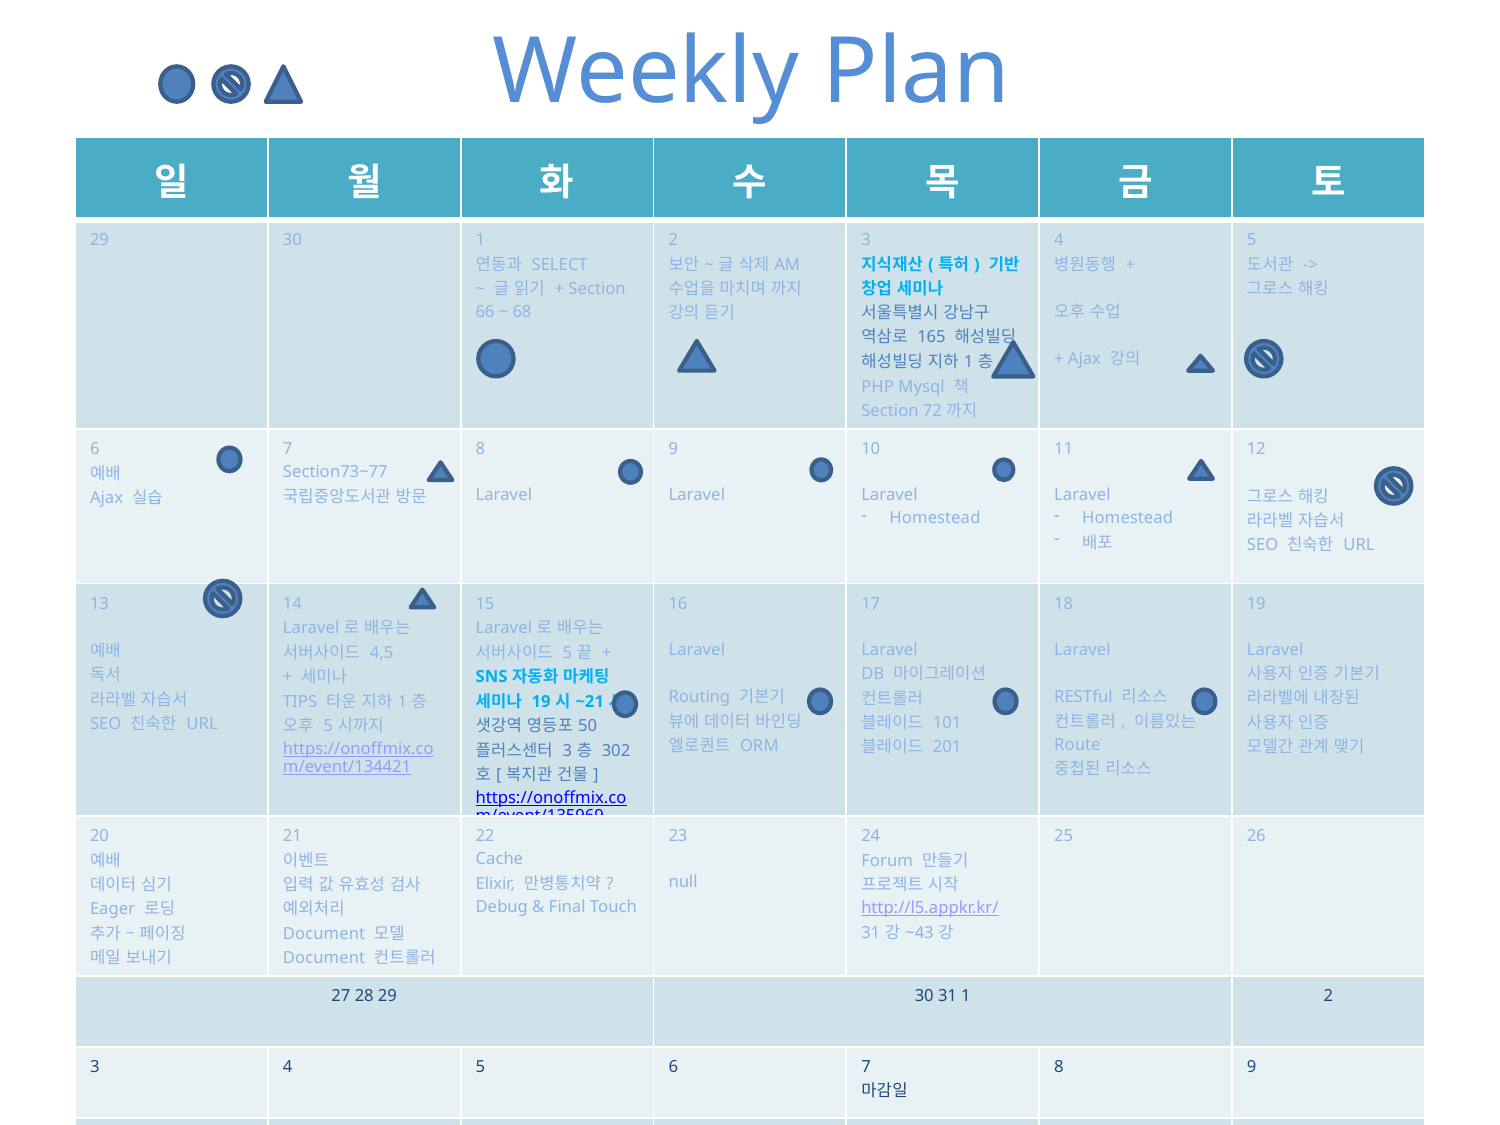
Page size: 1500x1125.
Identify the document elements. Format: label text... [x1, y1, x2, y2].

table_cell 24 Forum 만들기 프로젝트 시작 http://l5.appkr.kr/ 31강~43강 [847, 817, 1038, 975]
table_cell 29 [76, 223, 267, 428]
table_cell 22 Cache Elixir, 만병통치약? Debug & Final Touch [462, 817, 653, 975]
table_cell 13 [654, 1119, 845, 1125]
table_header 금 [1040, 138, 1231, 217]
table_cell 7 마감일 [847, 1048, 1038, 1117]
table_cell 21 이벤트 입력 값 유효성 검사 예외처리 Document 모델 Document 컨트롤러 [269, 817, 460, 975]
table_cell 13 예배 독서 라라벨 자습서 SEO 친숙한 URL [76, 584, 267, 815]
table_header 화 [462, 138, 653, 217]
table_cell 14 [847, 1119, 1038, 1125]
table_cell 5 도서관 -> 그로스 해킹 [1233, 223, 1424, 428]
table_cell 20 예배 데이터 심기 Eager 로딩 추가 – 페이징 메일 보내기 [76, 817, 267, 975]
text_box [992, 687, 1019, 716]
table_cell 25 [1040, 817, 1231, 975]
text_box [1191, 687, 1218, 716]
table_cell 6 [654, 1048, 845, 1117]
table_header 토 [1233, 138, 1424, 217]
table_cell 4 [269, 1048, 460, 1117]
table_header 수 [654, 138, 845, 217]
text_box [617, 458, 644, 485]
table_cell 10 Laravel Homestead [847, 430, 1038, 583]
table_cell 9 Laravel [654, 430, 845, 583]
text_box [809, 457, 834, 483]
table_cell 14 Laravel로 배우는 서버사이드 4,5 + 세미나 TIPS 타운 지하1층 오후 5시까지 https://onoffmix.com/event/134421 [269, 584, 460, 815]
text_box [158, 64, 196, 104]
table_cell 11 Laravel Homestead 배포 [1040, 430, 1231, 583]
table_header 월 [269, 138, 460, 217]
table_cell 15 [1040, 1119, 1231, 1125]
title Weekly Plan [76, 0, 1427, 160]
table_cell 12 [462, 1119, 653, 1125]
text_box [263, 64, 303, 104]
table_cell 26 [1233, 817, 1424, 975]
text_box [476, 338, 516, 379]
table_cell 30 31 1 [654, 977, 1231, 1046]
text_box [677, 338, 717, 373]
text_box [1373, 466, 1414, 506]
text_box [216, 445, 243, 474]
table_header 일 [76, 138, 267, 217]
table_cell 3 [76, 1048, 267, 1117]
text_box [211, 64, 251, 104]
table_cell 9 [1233, 1048, 1424, 1117]
text_box [806, 687, 834, 716]
table_cell 27 28 29 [76, 977, 653, 1046]
table_cell 11 [269, 1119, 460, 1125]
text_box [992, 457, 1016, 483]
table_cell 16 Laravel Routing 기본기 뷰에 데이터 바인딩 엘로퀀트 ORM [654, 584, 845, 815]
table_cell 5 [462, 1048, 653, 1117]
text_box [991, 340, 1036, 379]
table_cell 8 Laravel [462, 430, 653, 583]
table_cell 1 연동과 SELECT ~ 글 읽기 + Section 66 ~ 68 [462, 223, 653, 428]
table_cell 2 보안~글 삭제AM수업을 마치며 까지 강의 듣기 [654, 223, 845, 428]
text_box [408, 587, 437, 610]
table_cell 8 [1040, 1048, 1231, 1117]
text_box [1186, 353, 1215, 373]
table_header 목 [847, 138, 1038, 217]
text_box [426, 460, 455, 483]
table_cell 16 [1233, 1119, 1424, 1125]
table_cell 4 병원동행 + 오후 수업 + Ajax 강의 [1040, 223, 1231, 428]
table_cell 6 예배 Ajax 실습 [76, 430, 267, 583]
text_box [611, 690, 639, 719]
table_cell 15 Laravel로 배우는 서버사이드 5끝 + SNS자동화 마케팅 세미나 19시~21시 샛강역 영등포50플러스센터 3층 302호[복지관 건물] https://onoffmix.com/event/135969 [462, 584, 653, 815]
text_box [1243, 338, 1284, 379]
table_cell 17 Laravel DB 마이그레이션 컨트롤러 블레이드 101 블레이드 201 [847, 584, 1038, 815]
table_cell 23 null [654, 817, 845, 975]
table_cell 12 그로스 해킹 라라벨 자습서 SEO 친숙한 URL [1233, 430, 1424, 583]
table_cell 7 Section73~77 국립중앙도서관 방문 [269, 430, 460, 583]
table_cell 30 [269, 223, 460, 428]
text_box [1187, 458, 1215, 481]
table_cell 3 지식재산(특허) 기반 창업 세미나 서울특별시 강남구 역삼로 165 해성빌딩 해성빌딩 지하1층 PHP Mysql 책 Section 72까지 [847, 223, 1038, 428]
table_cell 19 Laravel 사용자 인증 기본기 라라벨에 내장된 사용자 인증 모델간 관계 맺기 [1233, 584, 1424, 815]
table_cell 18 Laravel RESTful 리소스 컨트롤러, 이름있는Route 중첩된 리소스 [1040, 584, 1231, 815]
table_cell 2 [1233, 977, 1424, 1046]
text_box [202, 578, 243, 619]
table_cell 10 [76, 1119, 267, 1125]
